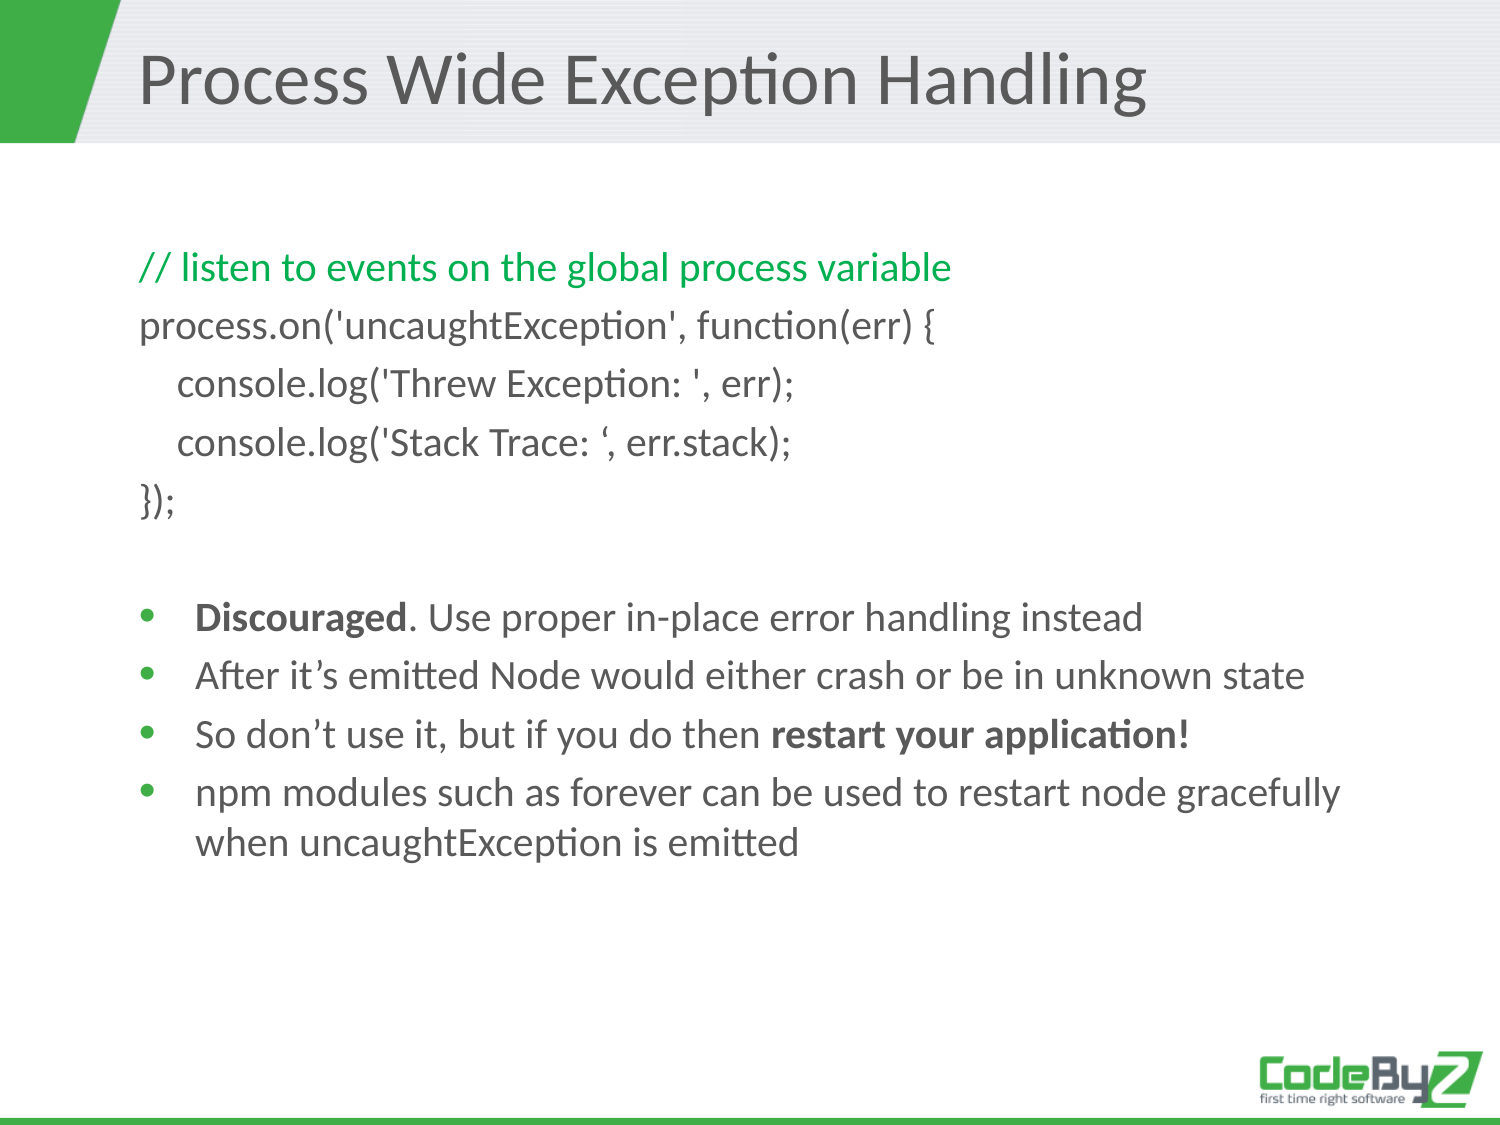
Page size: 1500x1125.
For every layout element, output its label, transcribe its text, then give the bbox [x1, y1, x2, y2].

title Process Wide Exception Handling [123, 0, 1425, 149]
list // listen to events on the global process variable process.on('uncaughtException', function(err) { console.log('Threw Exception: ', err); console.log('Stack Trace: ‘, err.stack); }); Discouraged. Use proper in-place error handling instead After it’s emitted Node would either crash or be in unknown state So don’t use it, but if you do then restart your application! npm modules such as forever can be used to restart node gracefully when uncaughtException is emitted [123, 231, 1425, 975]
picture [0, 0, 1500, 1117]
